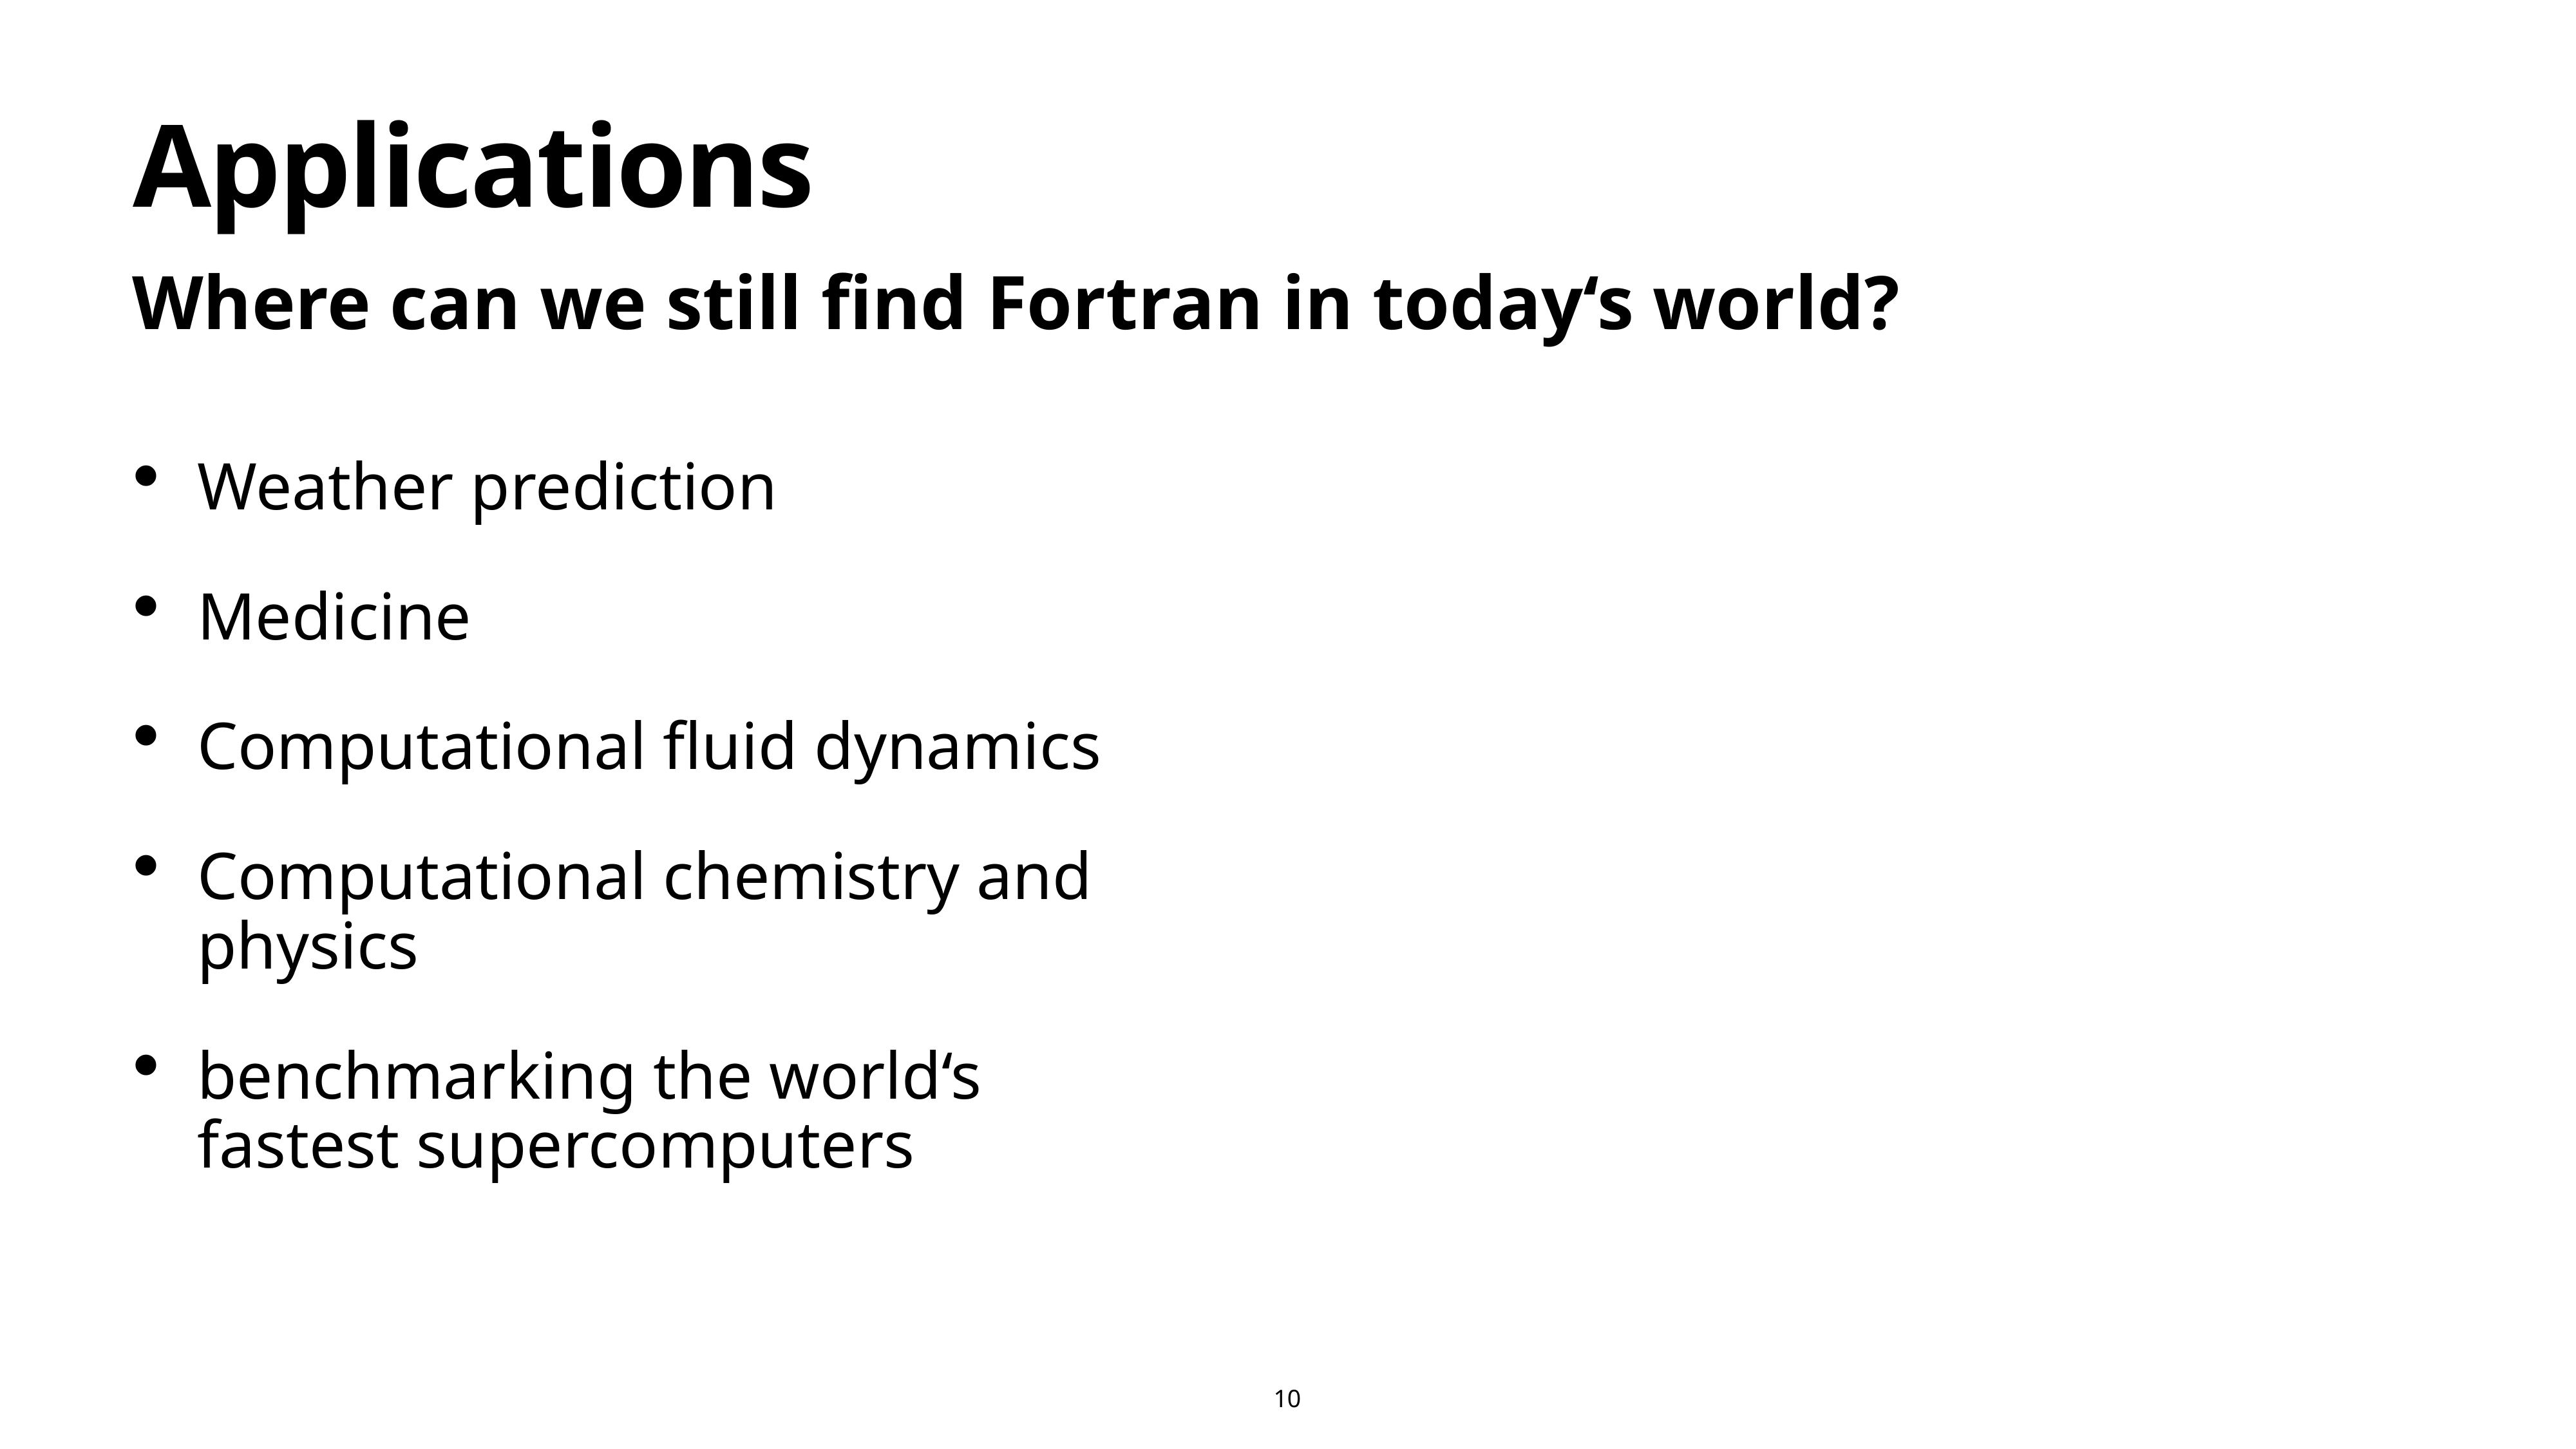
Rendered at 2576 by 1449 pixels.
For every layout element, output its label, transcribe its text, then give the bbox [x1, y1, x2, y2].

title Applications [127, 113, 2449, 250]
list Where can we still find Fortran in today‘s world? [127, 250, 2449, 350]
slide_number 10 [1267, 1381, 1307, 1422]
list Weather prediction Medicine Computational fluid dynamics Computational chemistry and physics benchmarking the world‘s fastest supercomputers [127, 448, 1165, 1321]
